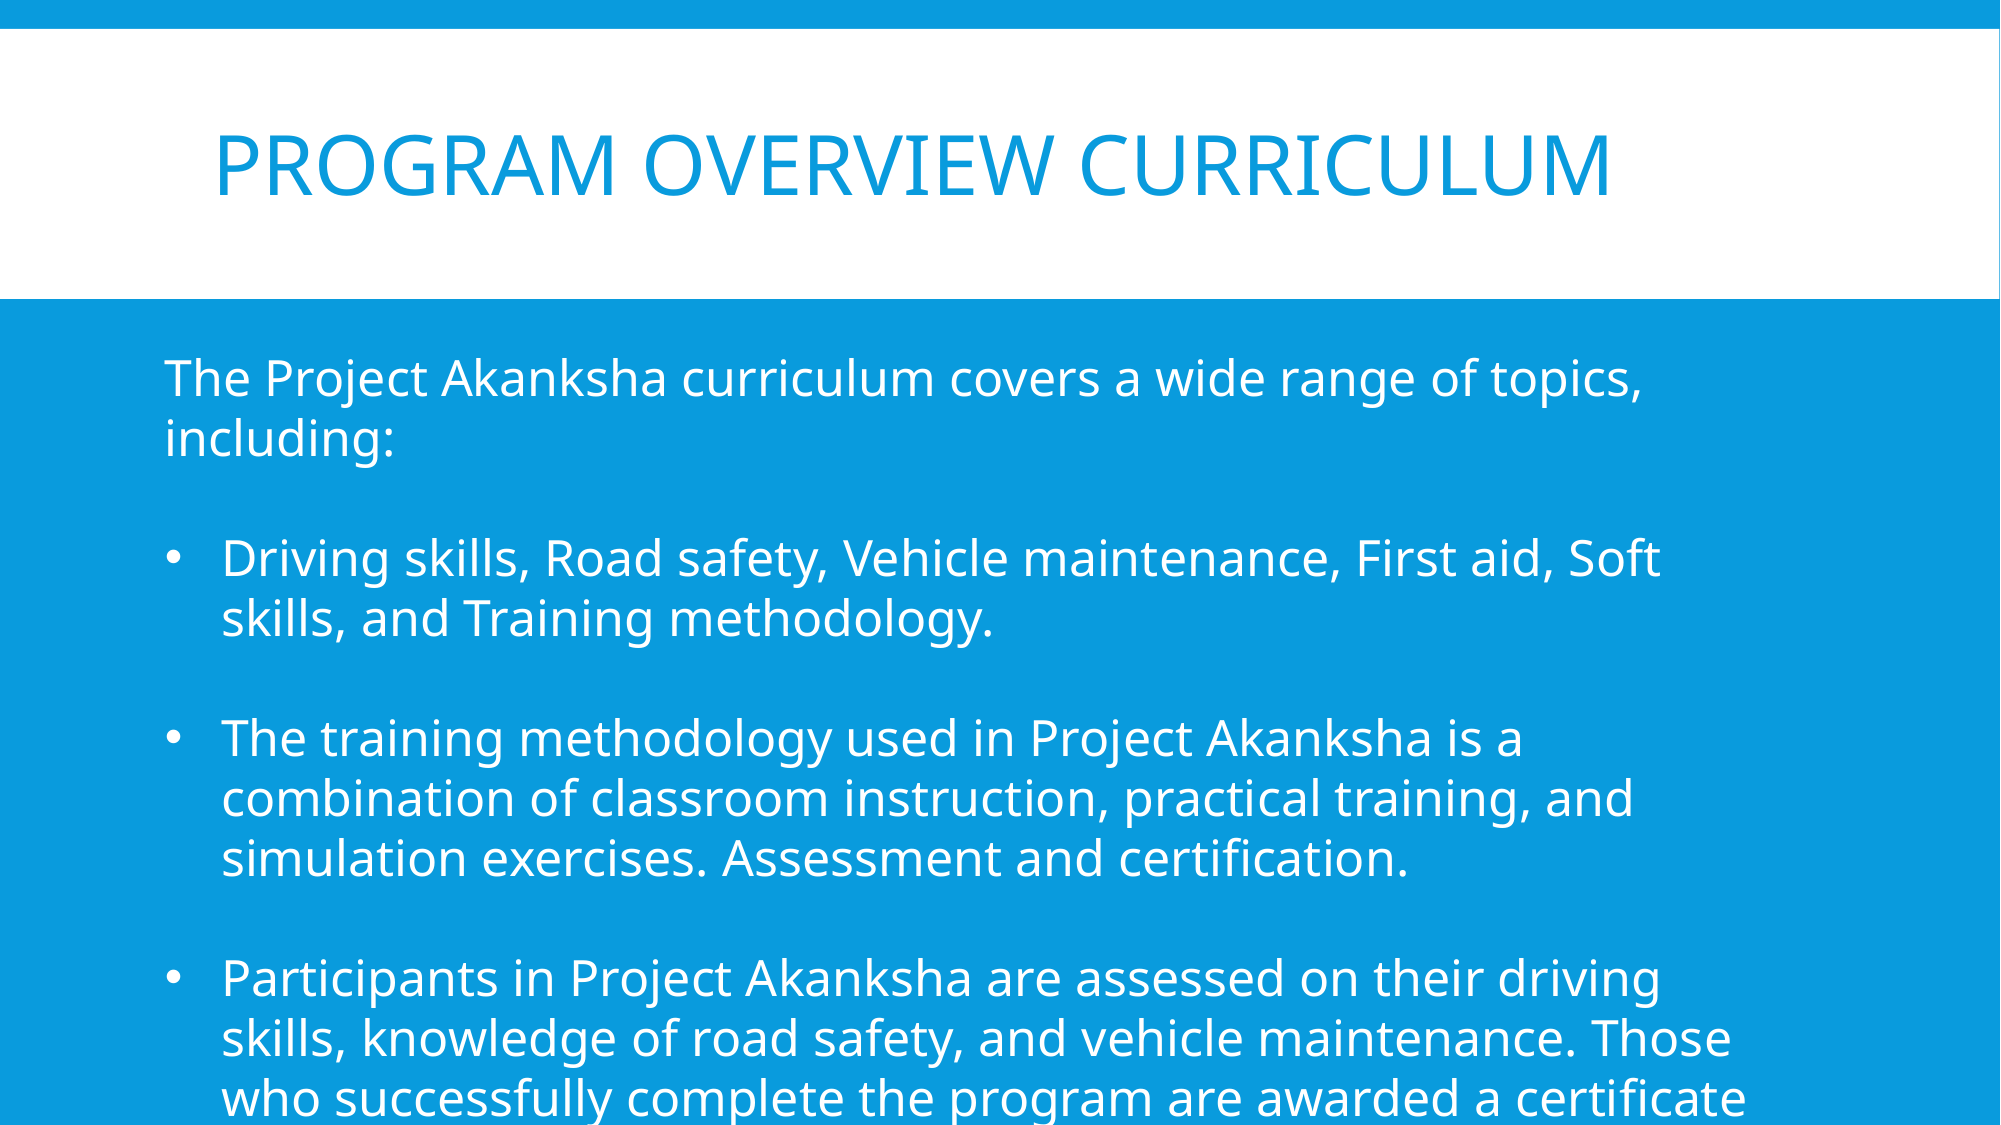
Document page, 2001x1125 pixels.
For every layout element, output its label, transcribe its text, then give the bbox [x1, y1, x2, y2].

title Program overview Curriculum [197, 46, 1803, 295]
text_box The Project Akanksha curriculum covers a wide range of topics, including: Driving skills, Road safety, Vehicle maintenance, First aid, Soft skills, and Training methodology. The training methodology used in Project Akanksha is a combination of classroom instruction, practical training, and simulation exercises. Assessment and certification. Participants in Project Akanksha are assessed on their driving skills, knowledge of road safety, and vehicle maintenance. Those who successfully complete the program are awarded a certificate from Tata Motors. [150, 339, 1803, 1125]
